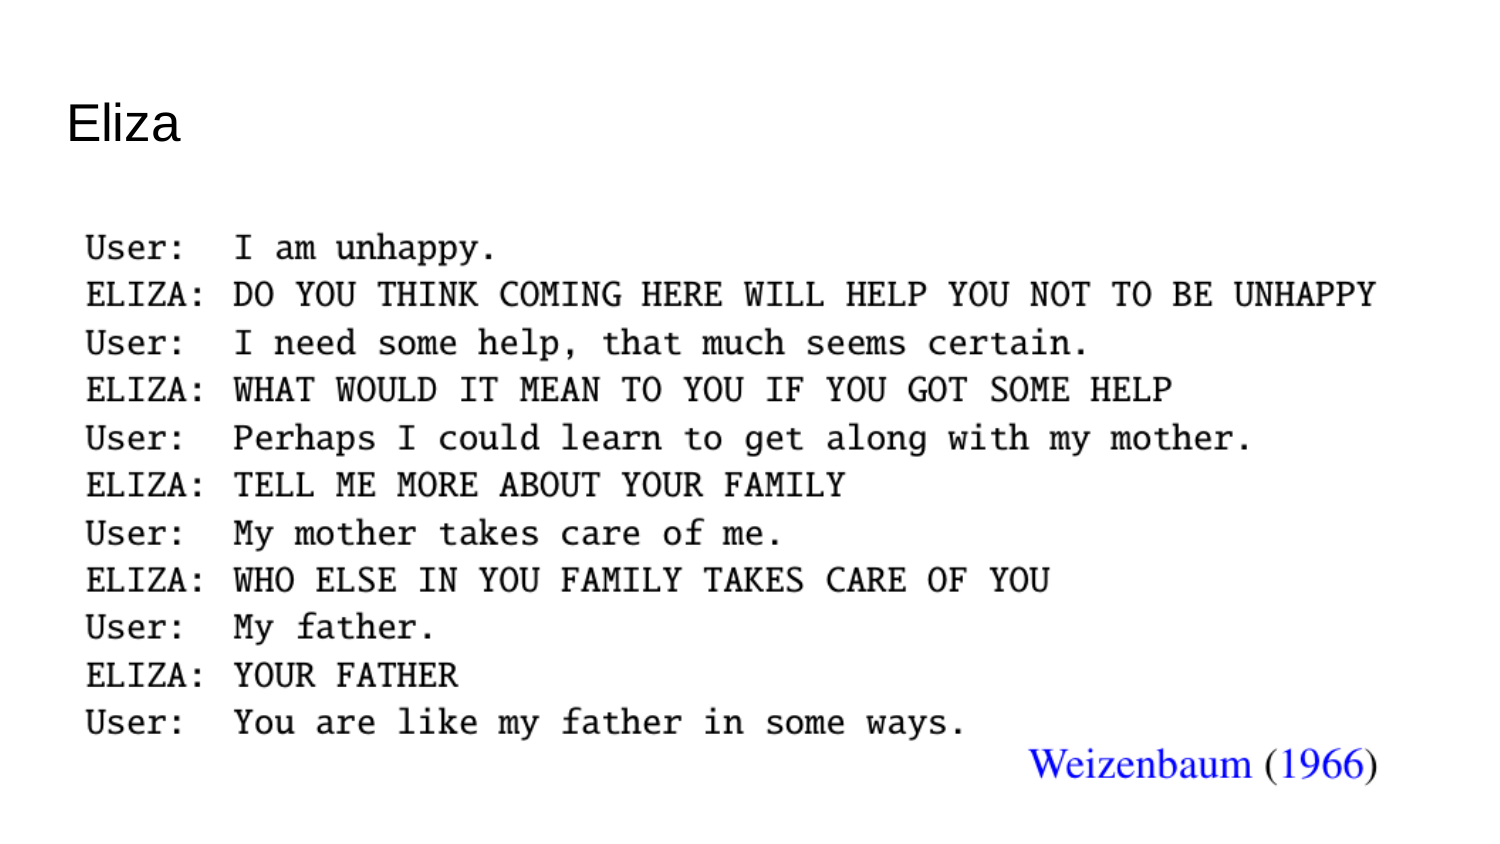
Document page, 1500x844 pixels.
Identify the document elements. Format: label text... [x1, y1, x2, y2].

picture [50, 200, 1427, 806]
title Eliza [51, 72, 1449, 167]
